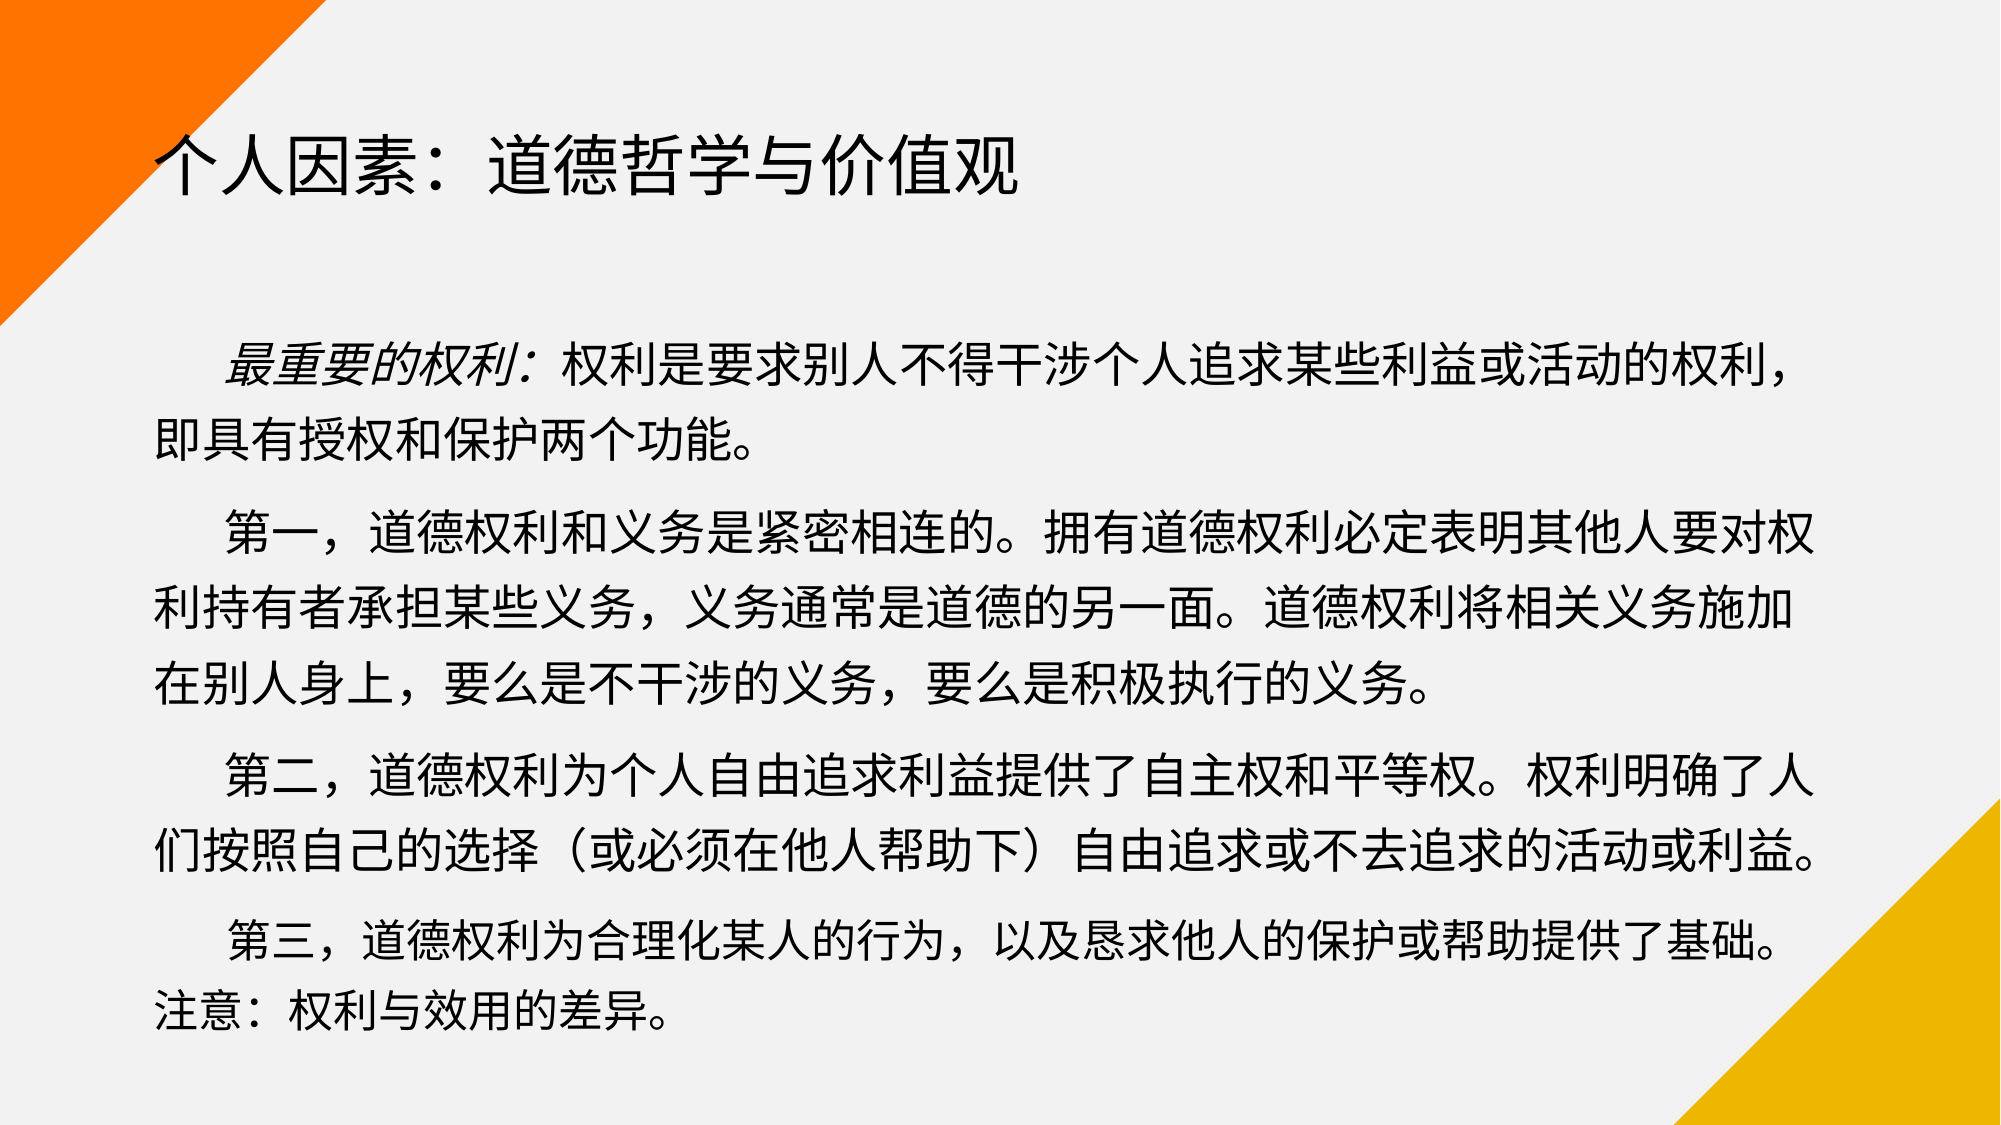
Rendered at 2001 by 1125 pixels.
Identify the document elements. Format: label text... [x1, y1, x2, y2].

text_box 最重要的权利：权利是要求别人不得干涉个人追求某些利益或活动的权利，即具有授权和保护两个功能。 第一，道德权利和义务是紧密相连的。拥有道德权利必定表明其他人要对权利持有者承担某些义务，义务通常是道德的另一面。道德权利将相关义务施加在别人身上，要么是不干涉的义务，要么是积极执行的义务。 第二，道德权利为个人自由追求利益提供了自主权和平等权。权利明确了人们按照自己的选择（或必须在他人帮助下）自由追求或不去追求的活动或利益。 第三，道德权利为合理化某人的行为，以及恳求他人的保护或帮助提供了基础。注意：权利与效用的差异。 [102, 309, 1858, 1069]
title 个人因素：道德哲学与价值观 [137, 59, 1863, 278]
